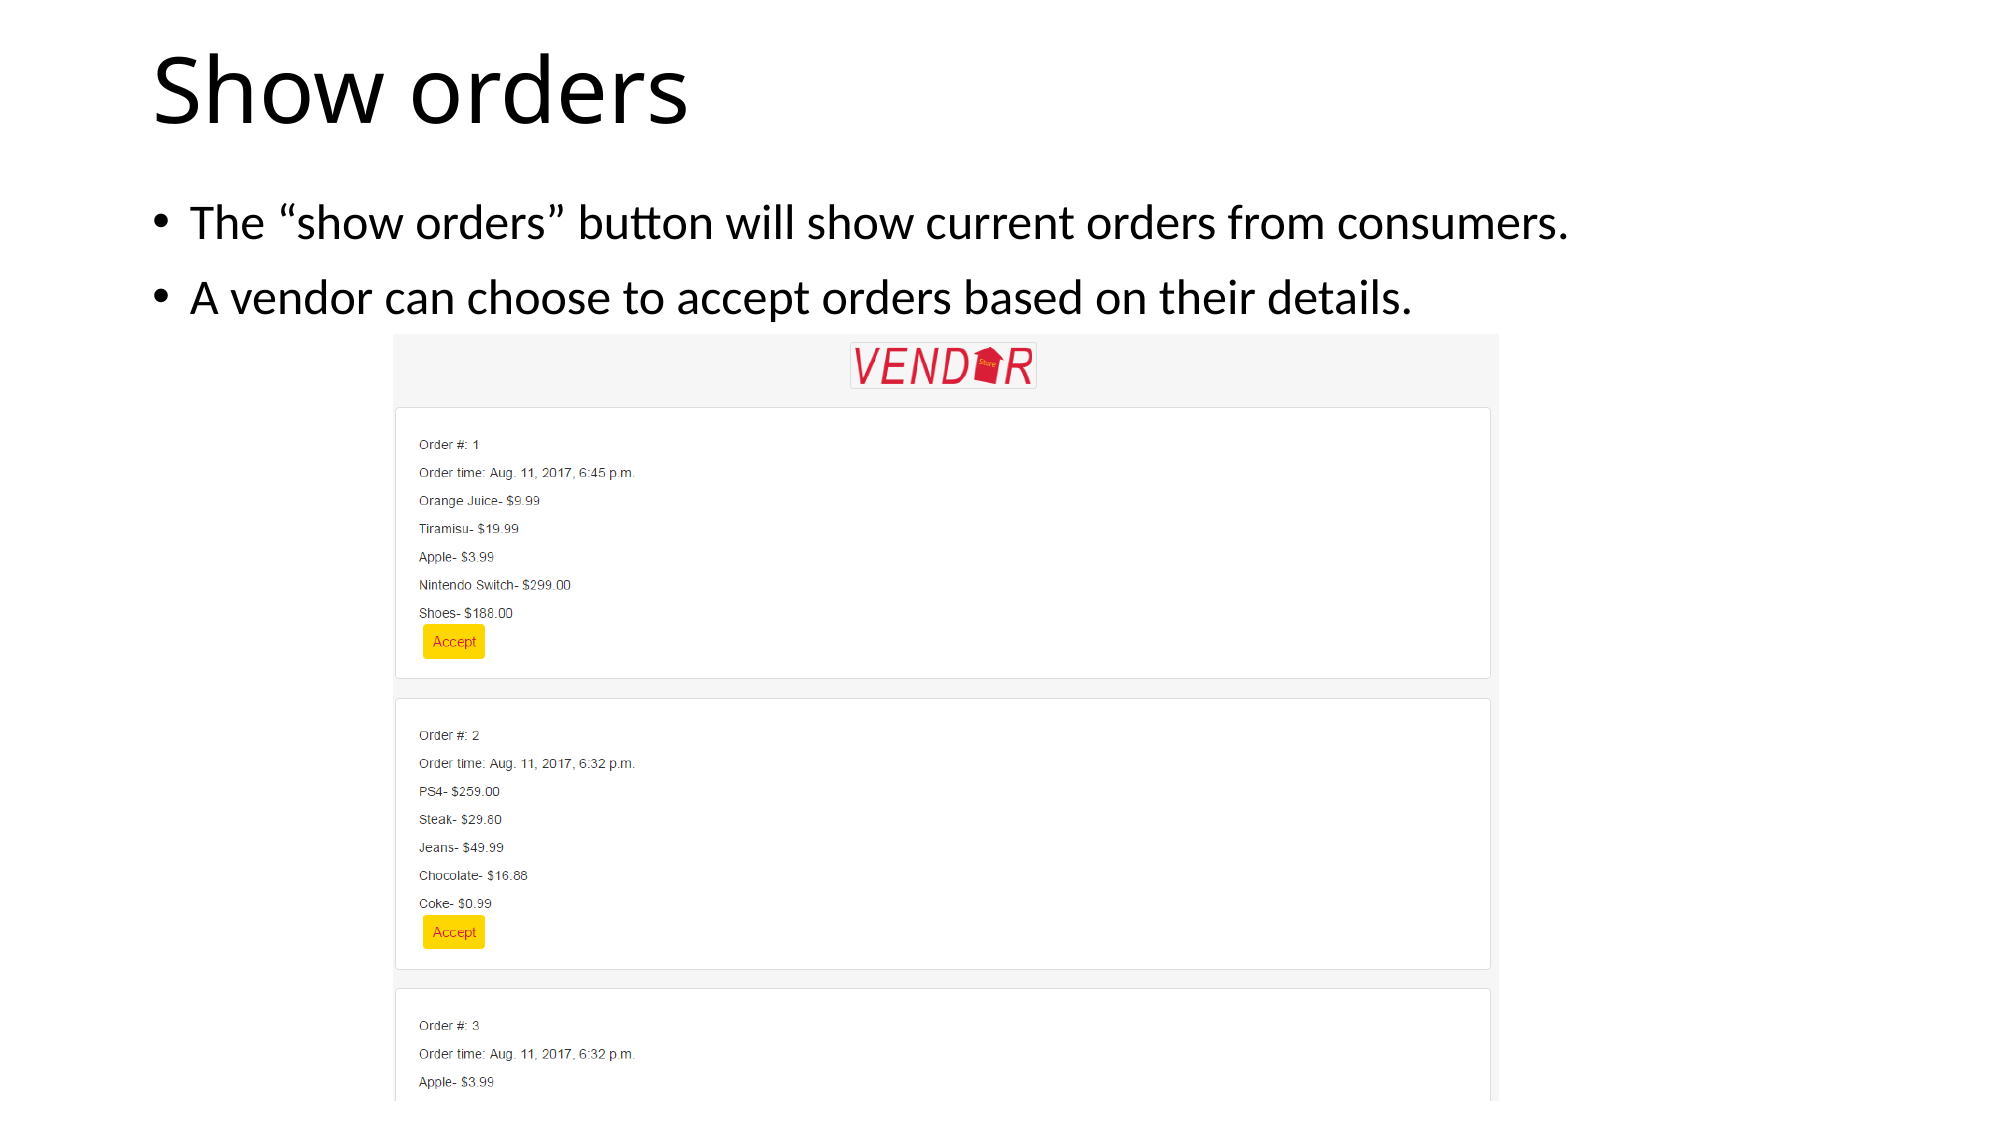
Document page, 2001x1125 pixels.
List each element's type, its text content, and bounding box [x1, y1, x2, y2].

list The “show orders” button will show current orders from consumers. A vendor can choose to accept orders based on their details. [137, 188, 1863, 423]
title Show orders [137, 26, 1863, 162]
picture [393, 334, 1499, 1101]
